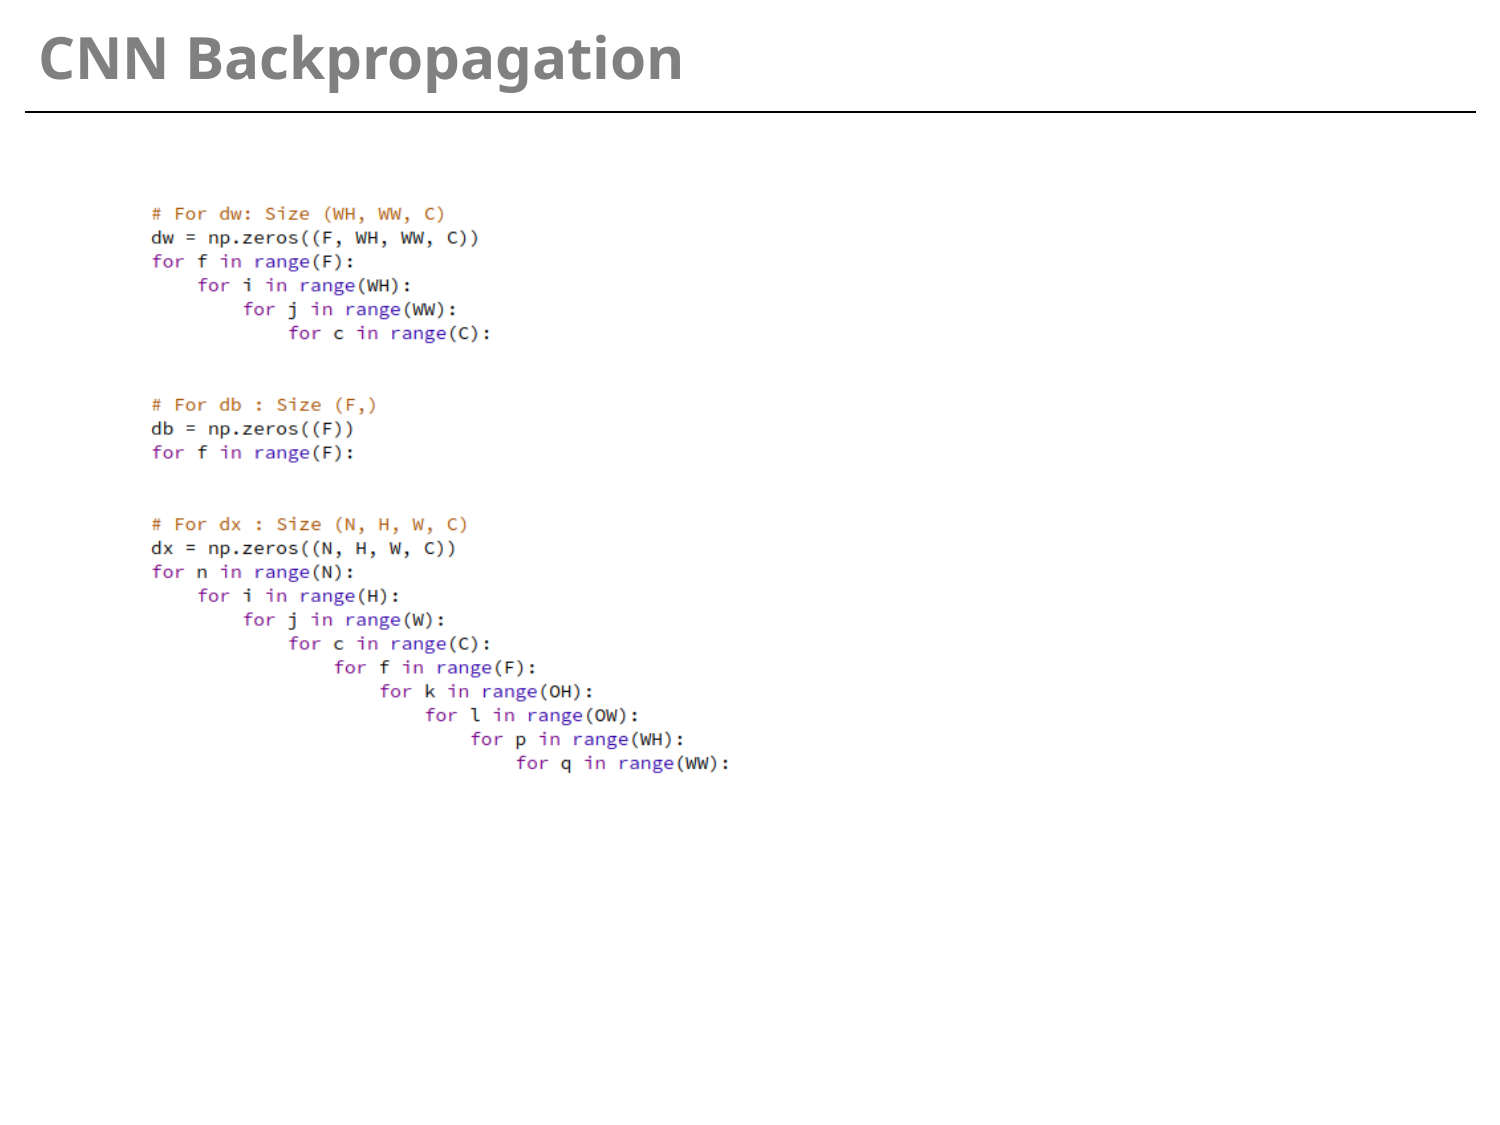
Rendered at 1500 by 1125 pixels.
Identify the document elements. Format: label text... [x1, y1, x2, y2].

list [147, 196, 1155, 776]
title CNN Backpropagation [23, 0, 1477, 113]
